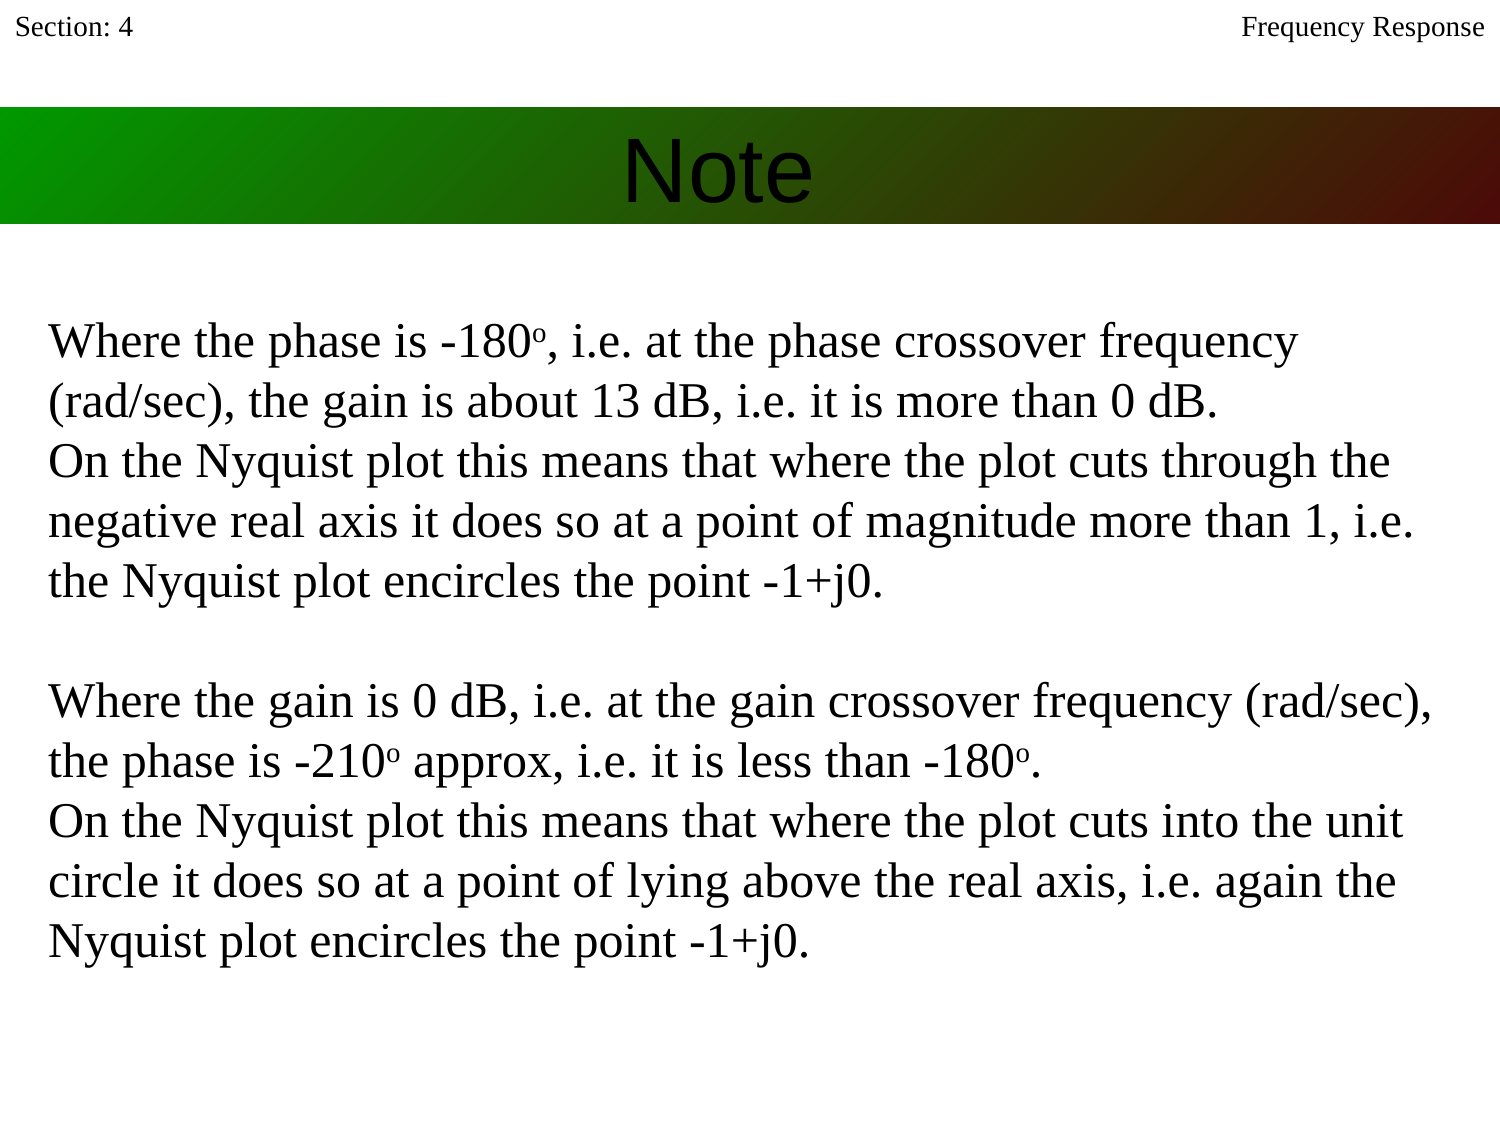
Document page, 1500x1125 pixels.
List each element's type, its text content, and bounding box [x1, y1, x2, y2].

text_box Section: 4 [0, 0, 266, 50]
text_box [0, 107, 81, 224]
title Note [81, 94, 1357, 238]
text_box Frequency Response [1143, 0, 1500, 50]
text_box [1357, 107, 1500, 224]
text_box Where the phase is -180o, i.e. at the phase crossover frequency (rad/sec), the gain is about 13 dB, i.e. it is more than 0 dB. On the Nyquist plot this means that where the plot cuts through the negative real axis it does so at a point of magnitude more than 1, i.e. the Nyquist plot encircles the point -1+j0. Where the gain is 0 dB, i.e. at the gain crossover frequency (rad/sec), the phase is -210o approx, i.e. it is less than -180o. On the Nyquist plot this means that where the plot cuts into the unit circle it does so at a point of lying above the real axis, i.e. again the Nyquist plot encircles the point -1+j0. [33, 300, 1461, 975]
